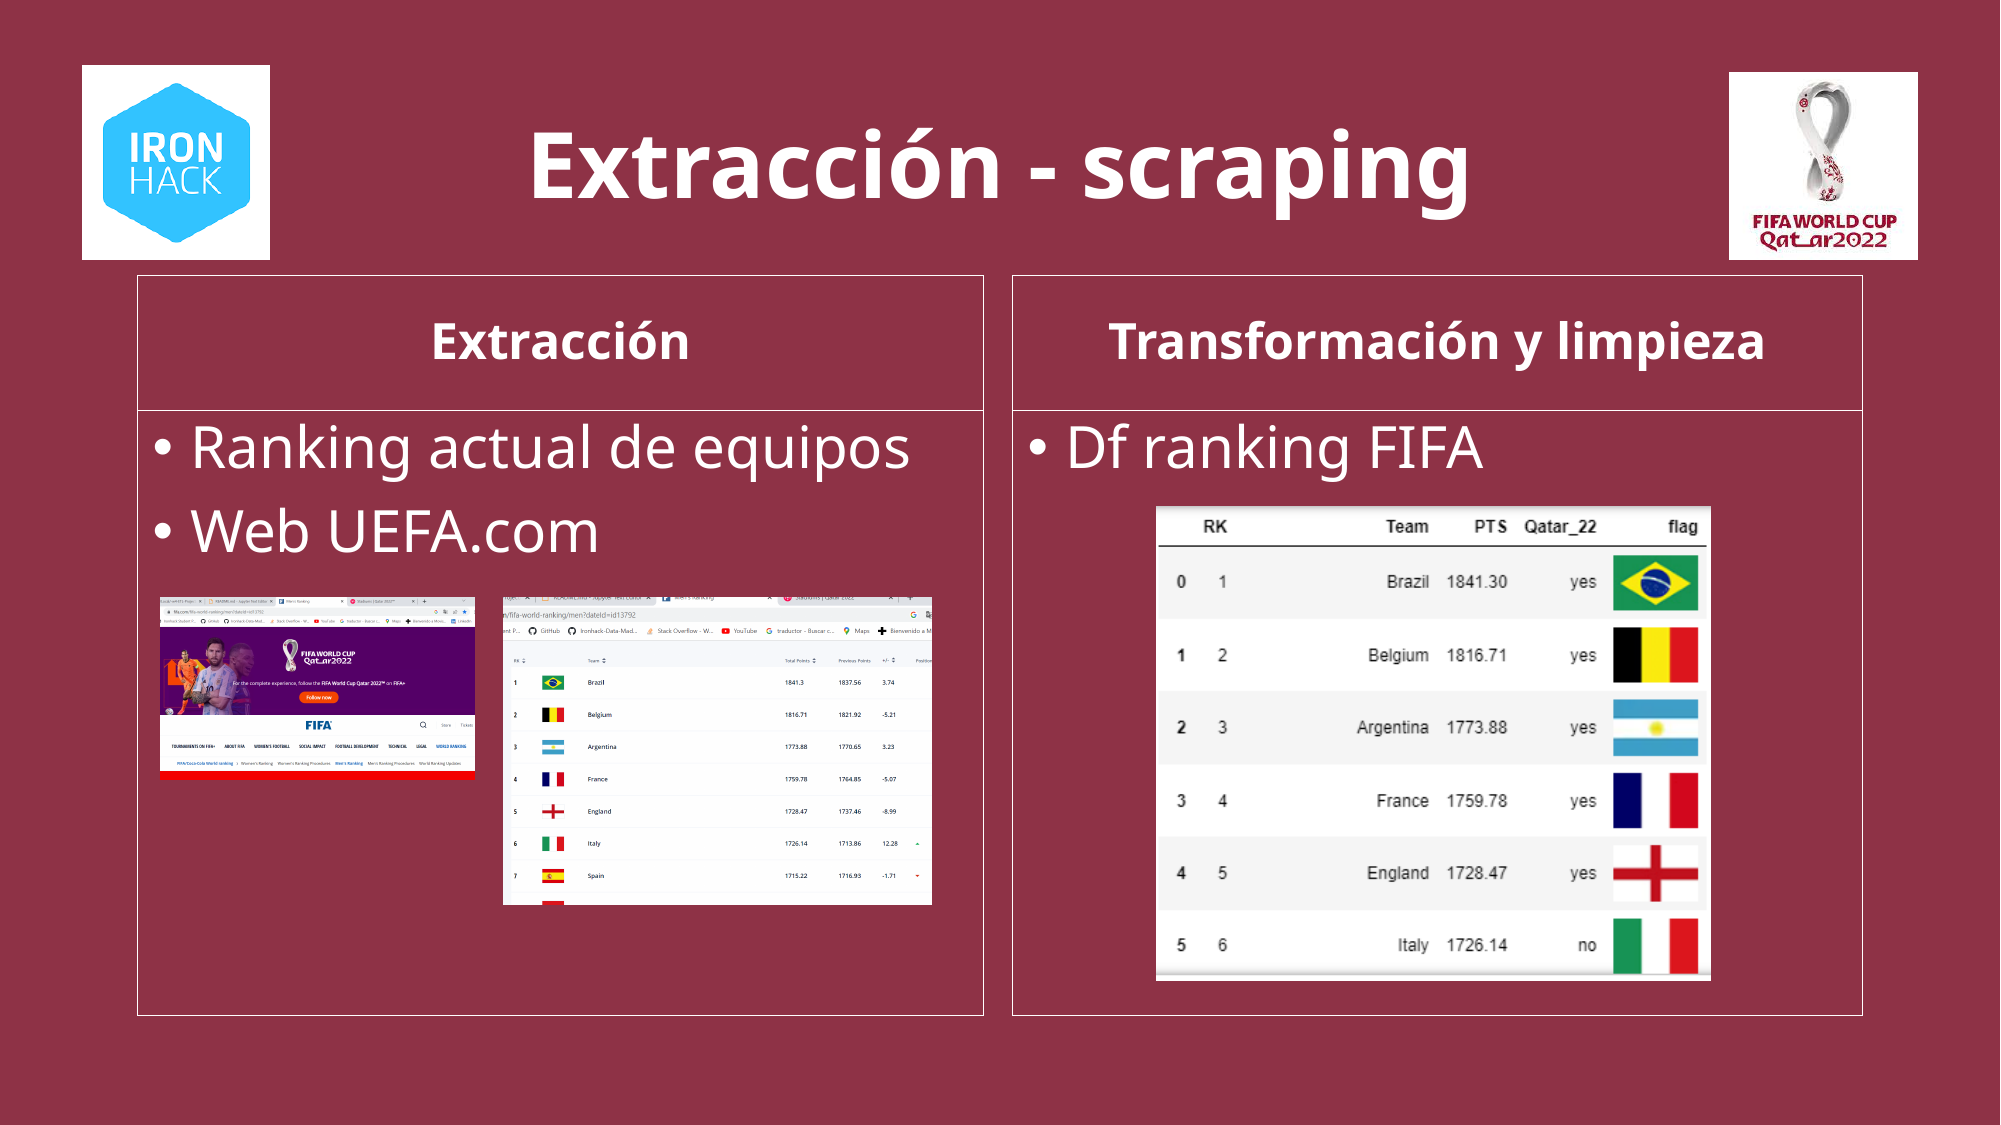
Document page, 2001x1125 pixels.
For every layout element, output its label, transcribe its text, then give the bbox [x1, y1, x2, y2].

picture [82, 65, 270, 260]
picture [503, 597, 932, 905]
picture [1156, 506, 1711, 981]
list Transformación y limpieza [1012, 275, 1863, 410]
picture [1729, 72, 1918, 260]
list Ranking actual de equipos Web UEFA.com [137, 410, 984, 1016]
picture [160, 597, 475, 780]
title Extracción - scraping [137, 59, 1863, 278]
list Extracción [137, 275, 984, 410]
list Df ranking FIFA [1012, 410, 1863, 1016]
